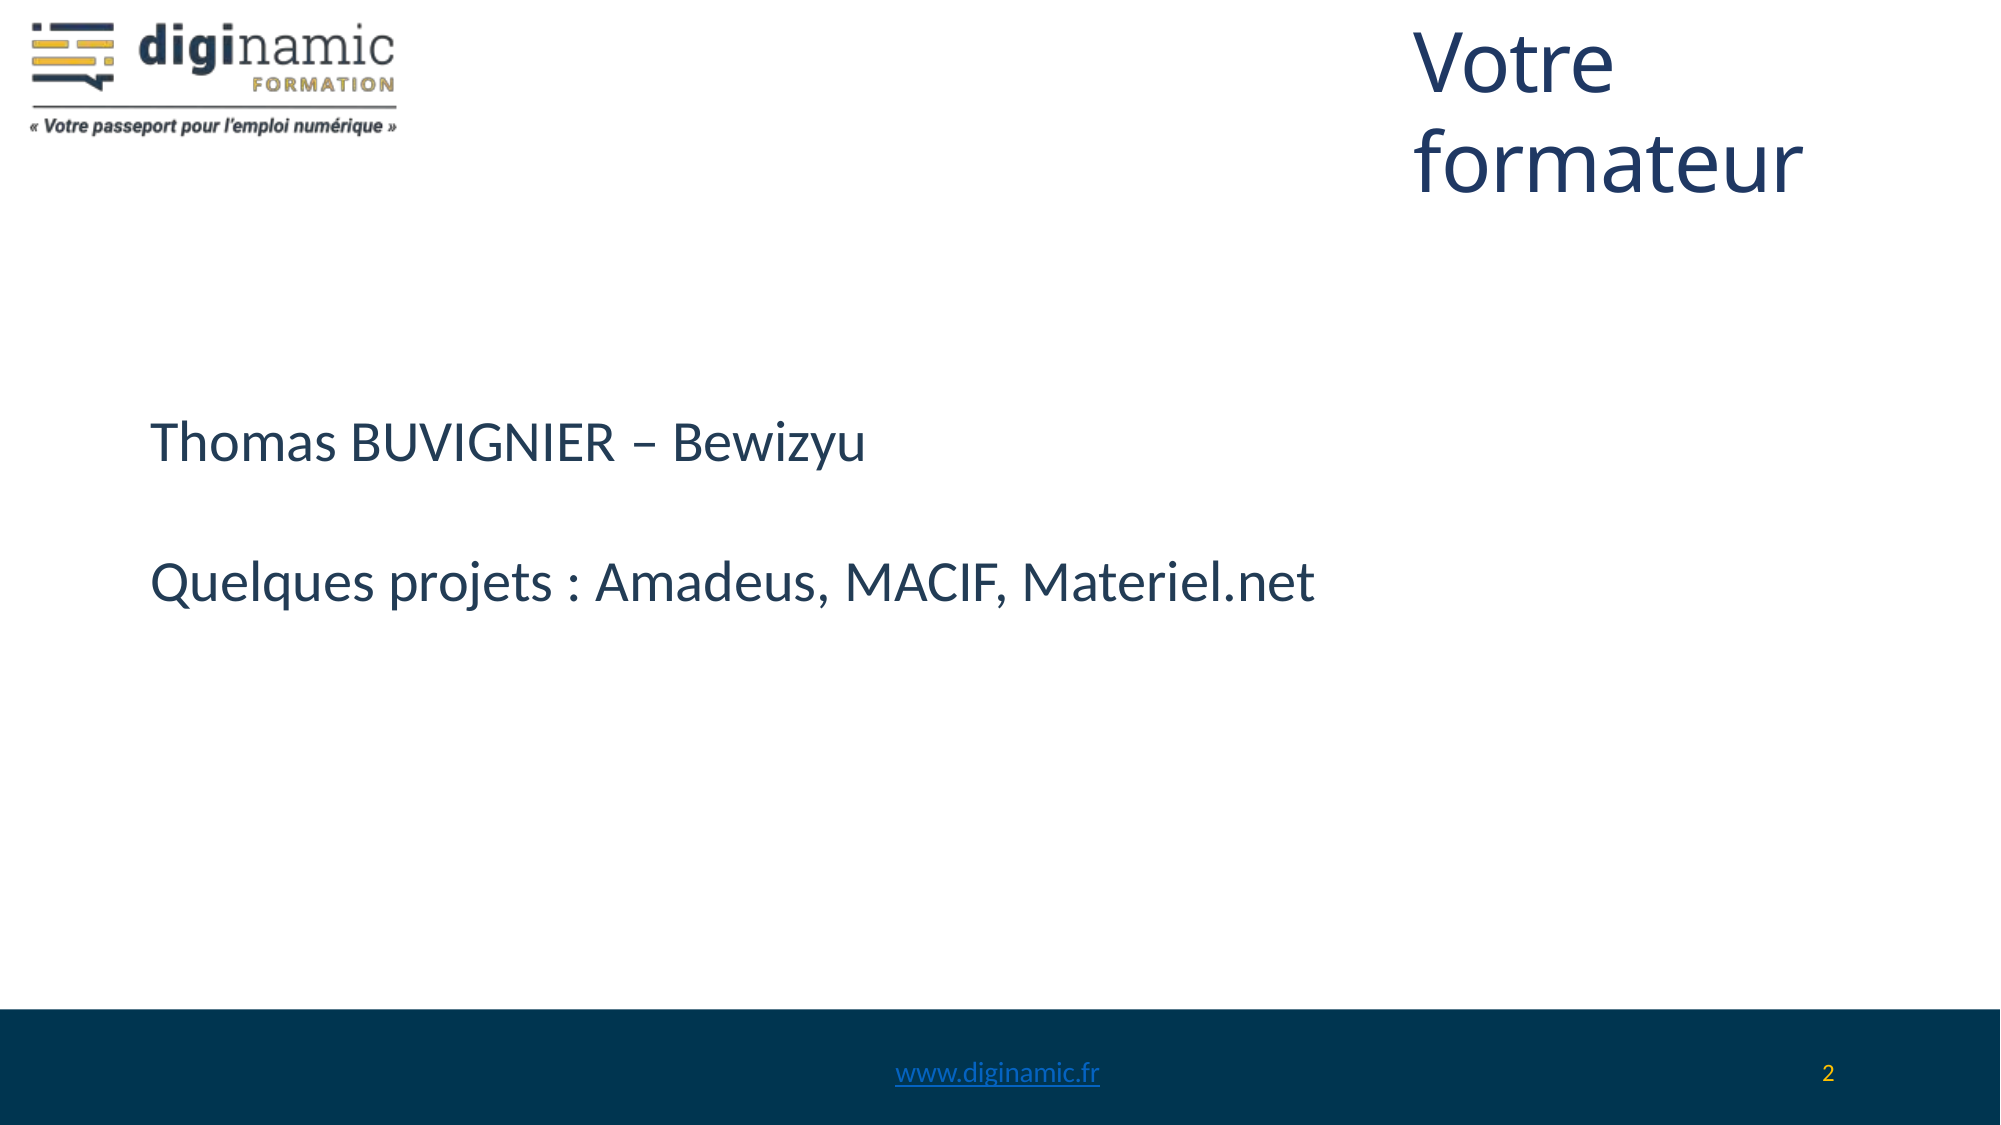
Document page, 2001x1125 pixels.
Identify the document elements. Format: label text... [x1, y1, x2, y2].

title Votre formateur [1411, 7, 1947, 210]
picture [15, 20, 414, 138]
footer www.diginamic.fr [893, 1058, 1107, 1125]
slide_number 2 [1817, 1060, 1852, 1125]
text_box Thomas BUVIGNIER – Bewizyu Quelques projets : Amadeus, MACIF, Materiel.net [150, 387, 1794, 614]
